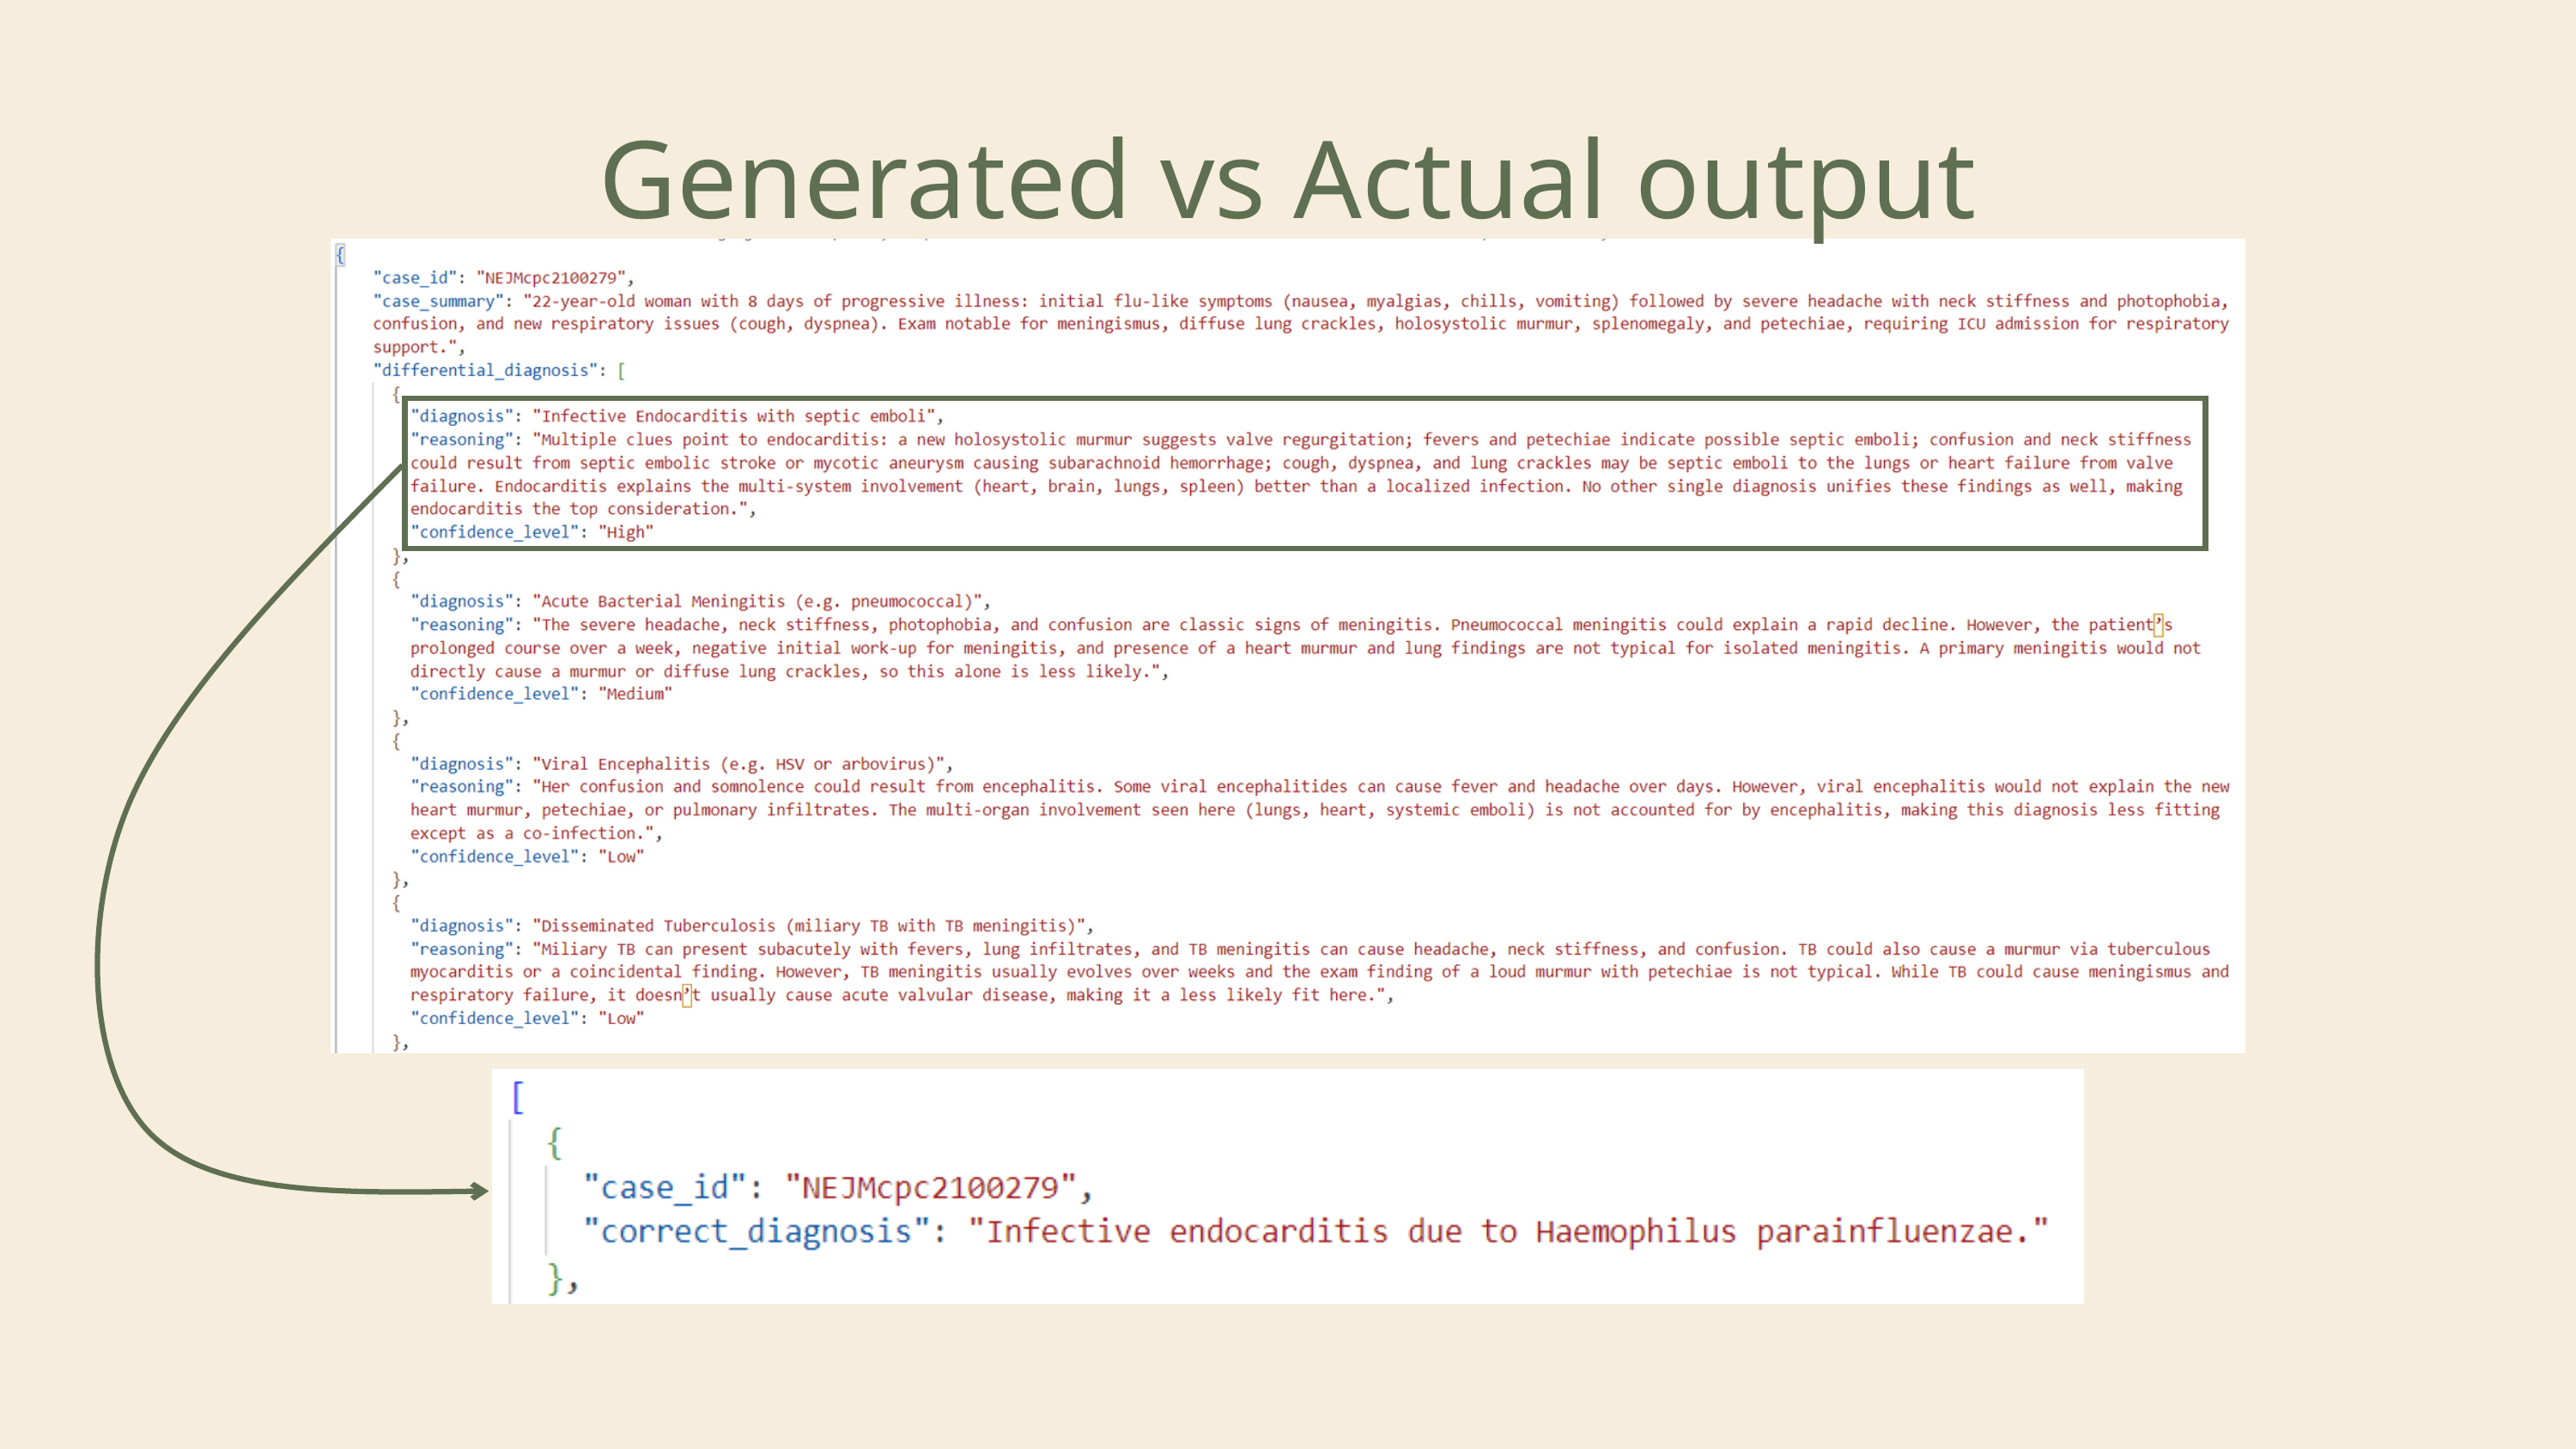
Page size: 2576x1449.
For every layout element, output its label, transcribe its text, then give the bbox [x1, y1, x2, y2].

text_box Generated vs Actual output [191, 110, 2385, 240]
text_box [492, 1069, 2084, 1304]
text_box [95, 464, 489, 1198]
text_box [331, 240, 2245, 1053]
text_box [404, 397, 2206, 549]
